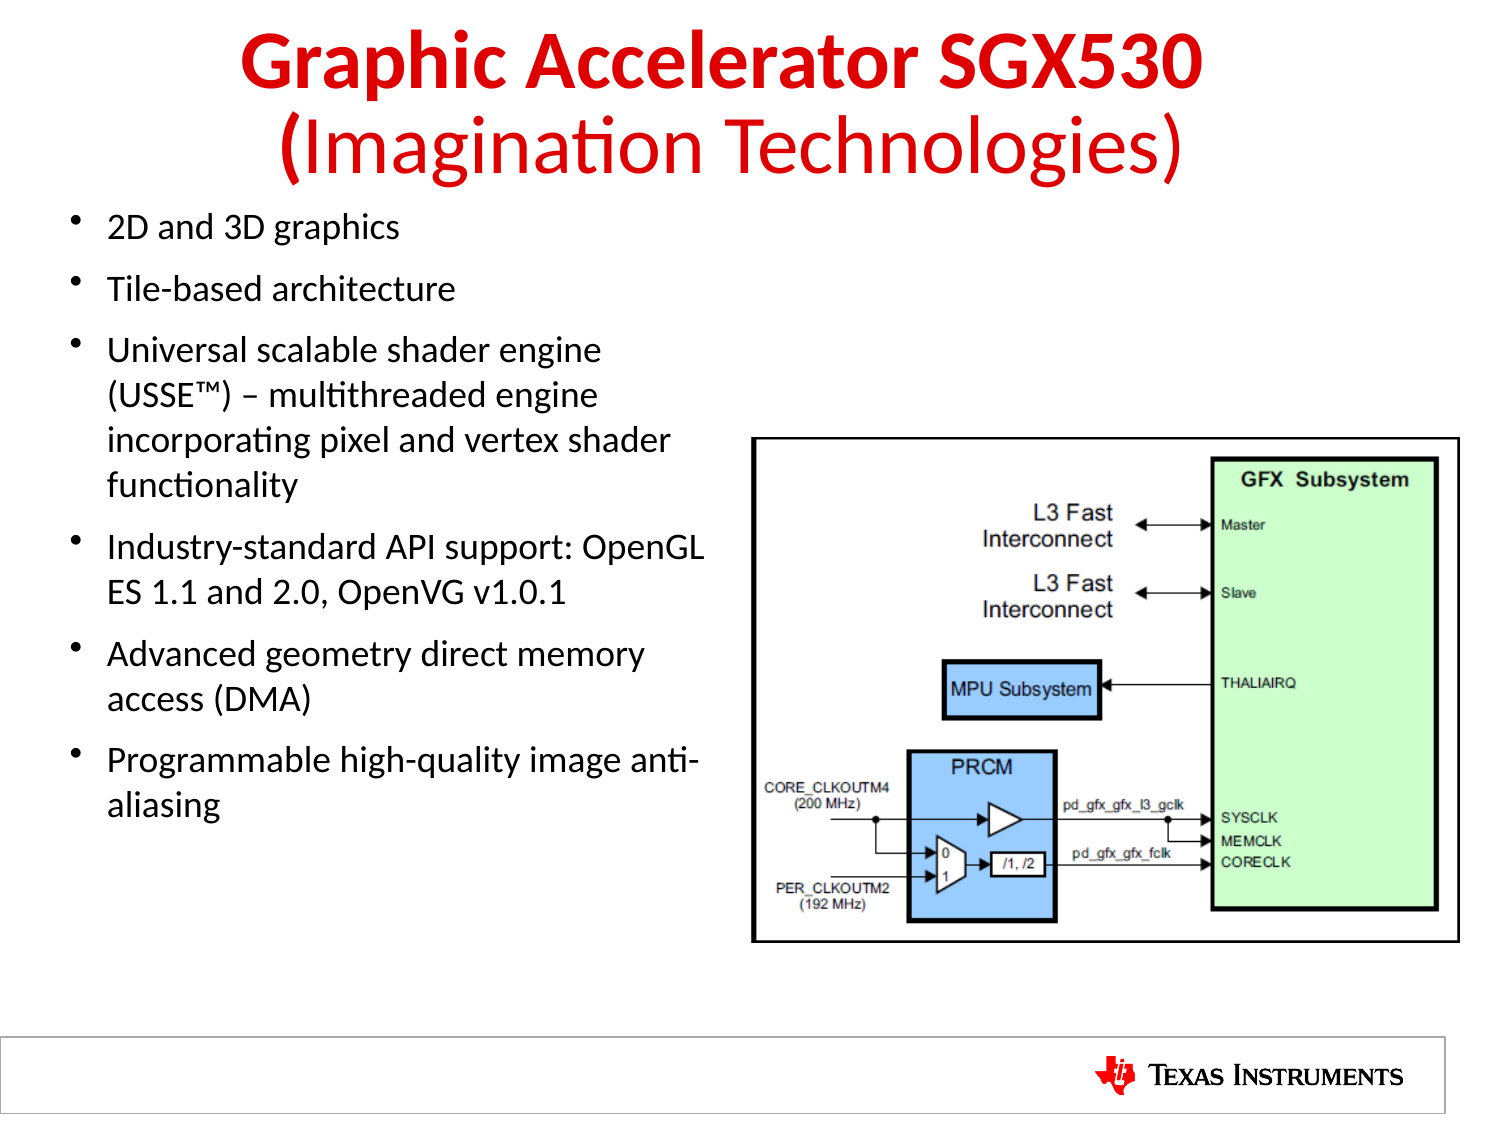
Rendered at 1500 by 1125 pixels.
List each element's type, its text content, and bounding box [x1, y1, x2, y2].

list 2D and 3D graphics Tile-based architecture Universal scalable shader engine (USSE™) – multithreaded engine incorporating pixel and vertex shader functionality Industry-standard API support: OpenGL ES 1.1 and 2.0, OpenVG v1.0.1 Advanced geometry direct memory access (DMA) Programmable high-quality image anti-aliasing [54, 194, 738, 965]
title Graphic Accelerator SGX530 (Imagination Technologies) [37, 23, 1426, 188]
picture [1095, 1056, 1403, 1095]
picture [749, 437, 1460, 943]
